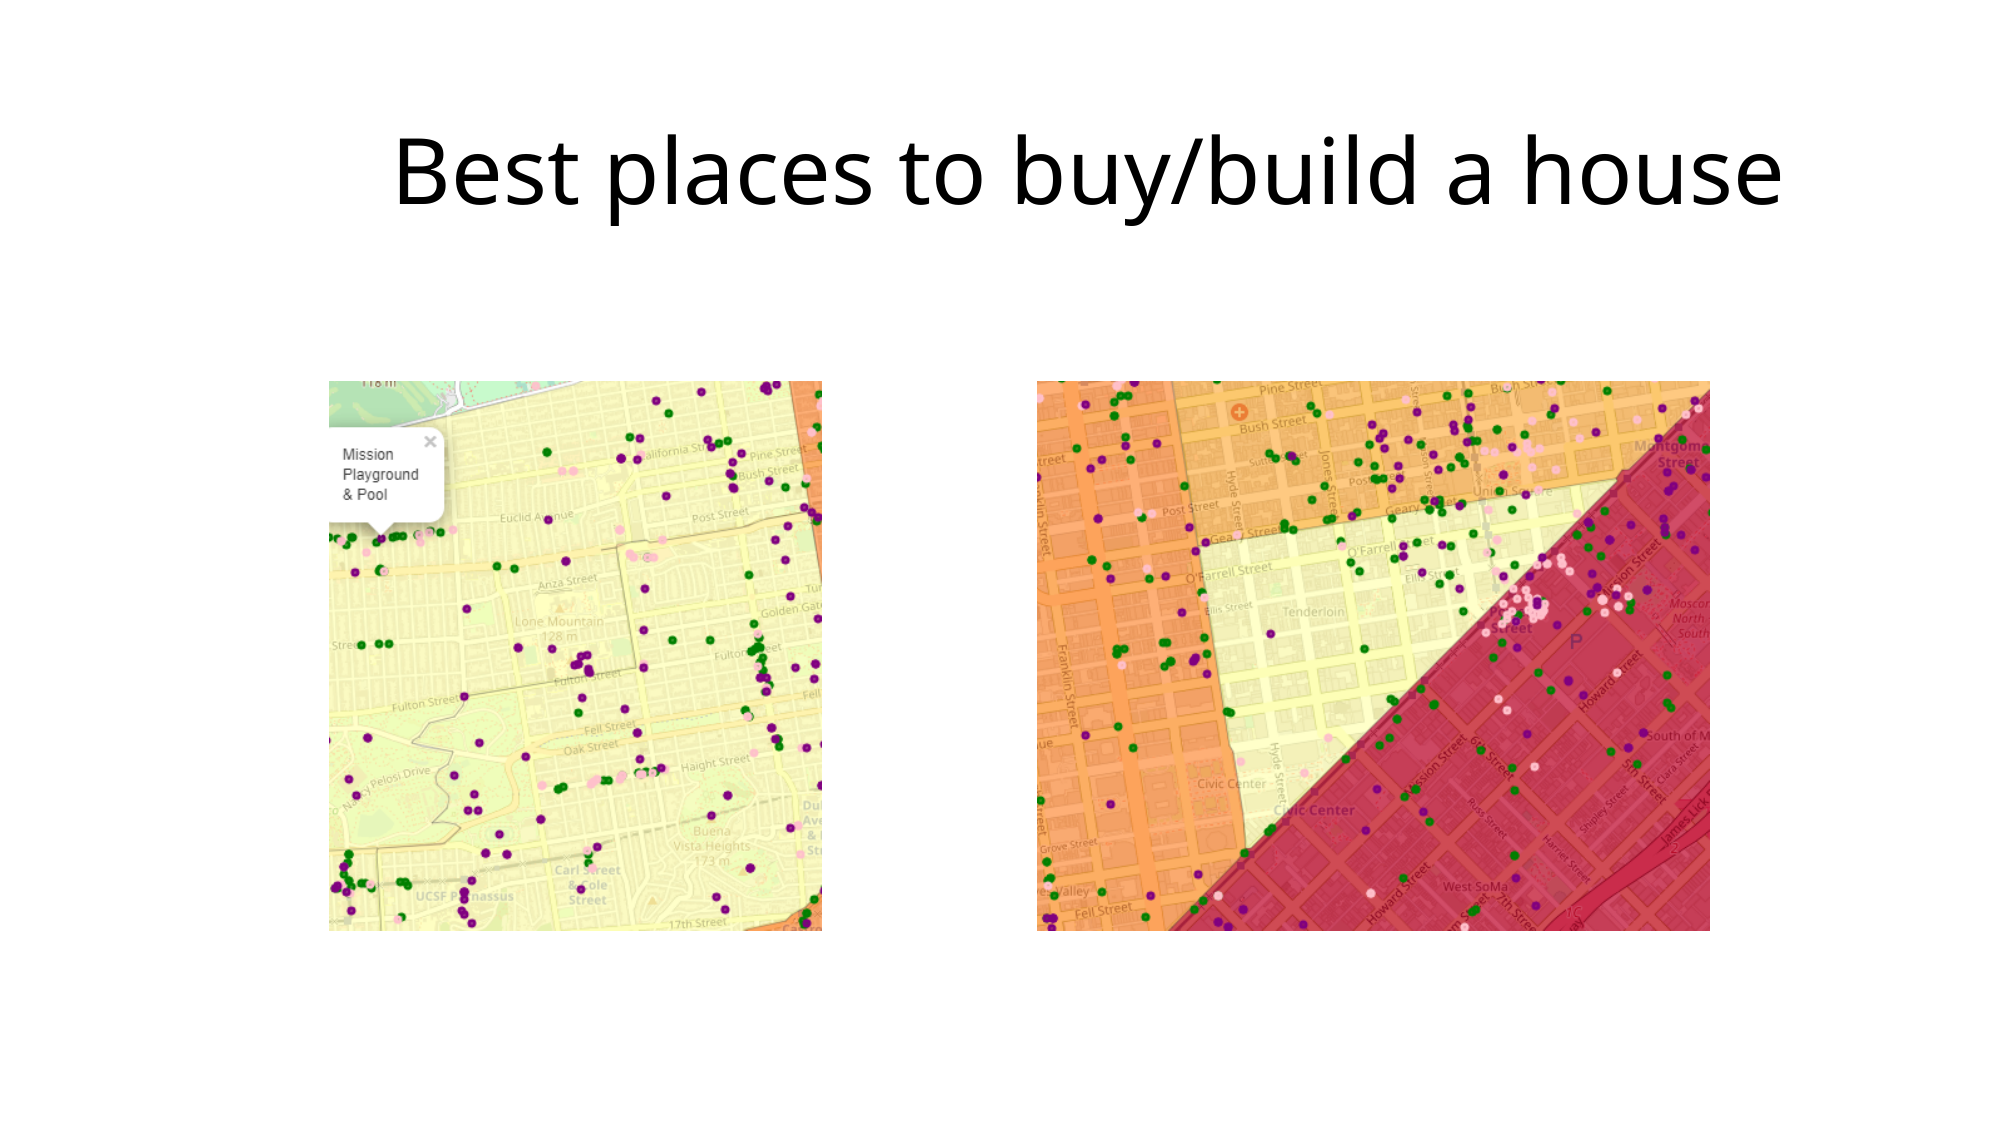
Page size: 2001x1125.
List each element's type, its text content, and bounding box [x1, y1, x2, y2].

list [1037, 381, 1710, 931]
picture [329, 381, 822, 931]
title Best places to buy/build a house [376, 66, 2000, 284]
